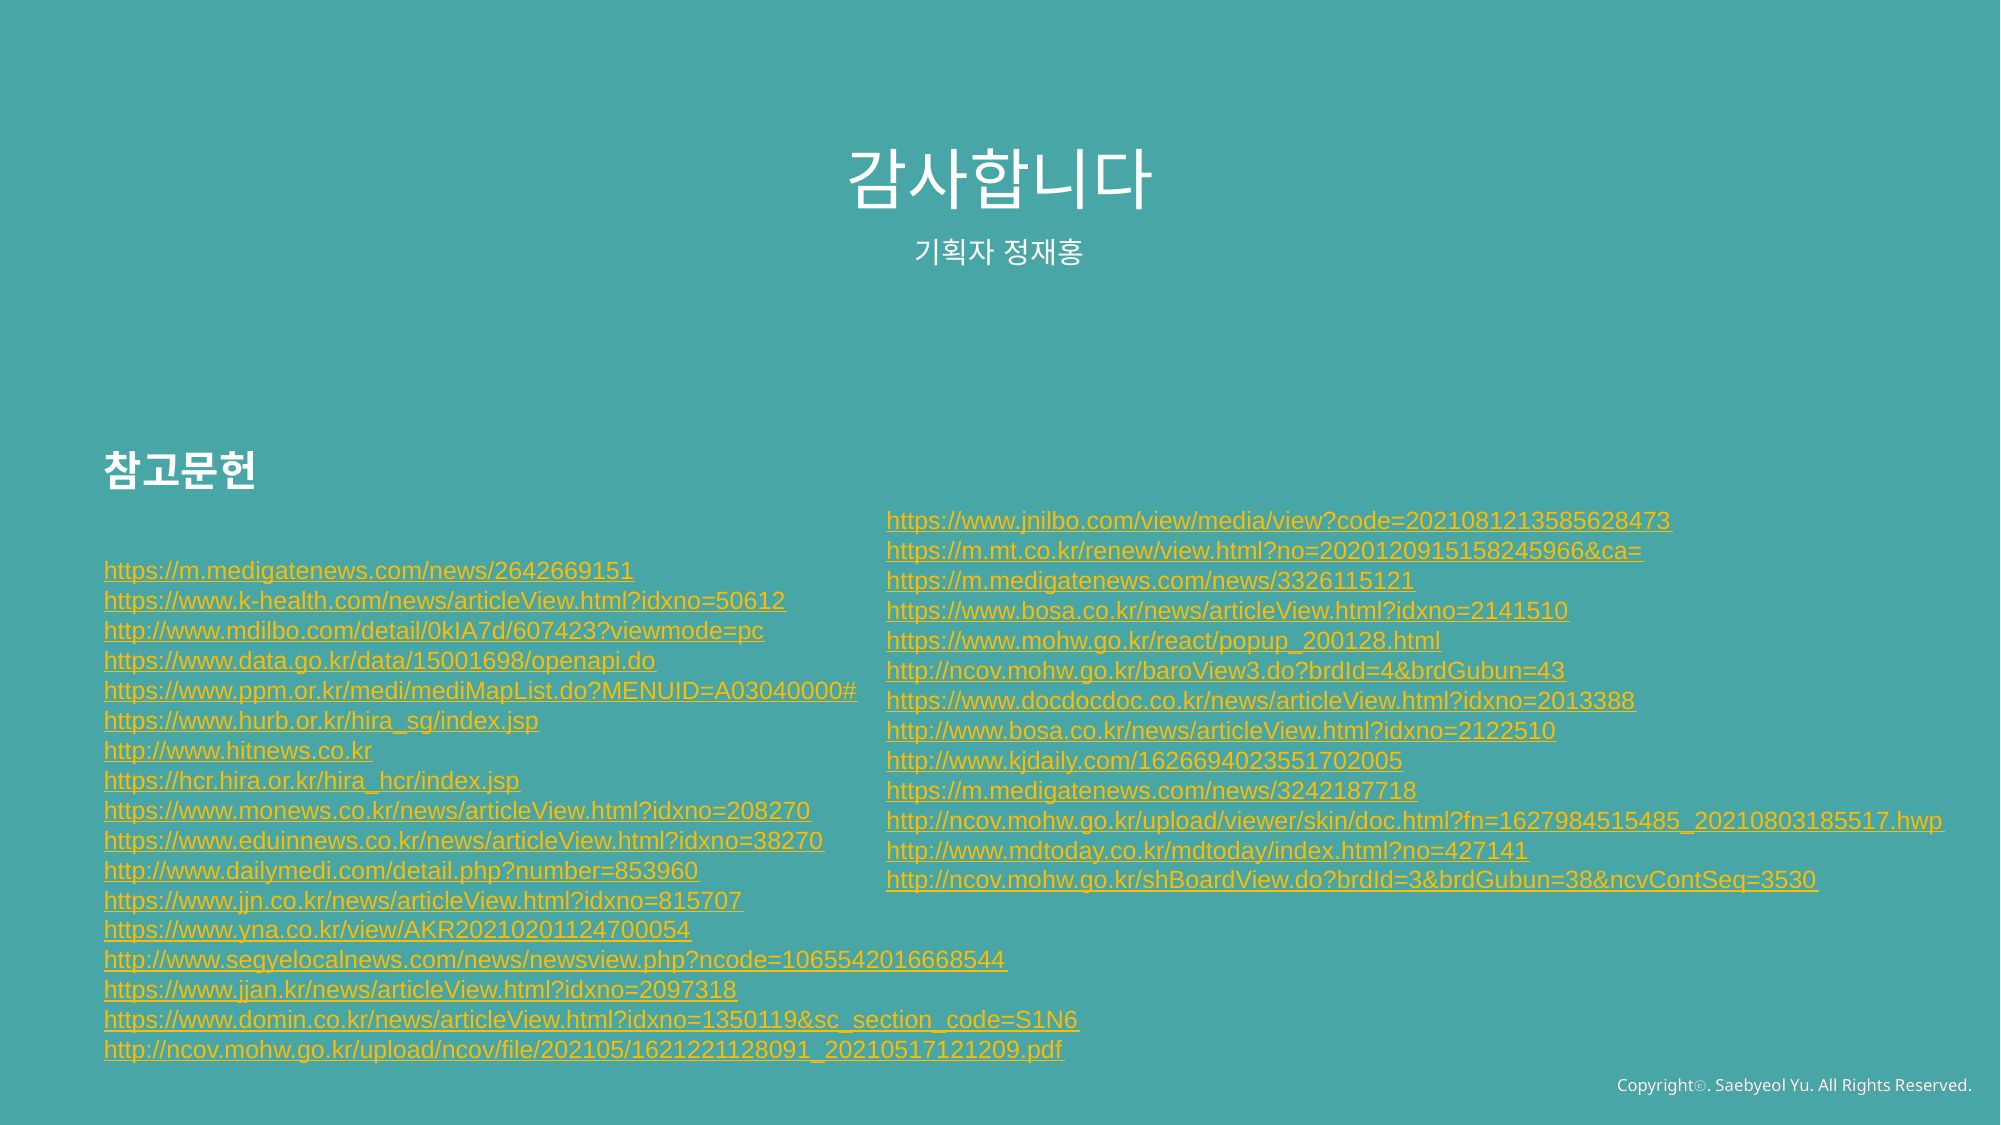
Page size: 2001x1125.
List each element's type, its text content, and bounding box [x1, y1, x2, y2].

text_box 감사합니다 [831, 130, 1169, 226]
text_box Copyrightⓒ. Saebyeol Yu. All Rights Reserved. [1602, 1067, 1988, 1102]
text_box https://www.jnilbo.com/view/media/view?code=2021081213585628473 https://m.mt.co.kr/renew/view.html?no=2020120915158245966&ca= https://m.medigatenews.com/news/3326115121 https://www.bosa.co.kr/news/articleView.html?idxno=2141510 https://www.mohw.go.kr/react/popup_200128.html http://ncov.mohw.go.kr/baroView3.do?brdId=4&brdGubun=43 https://www.docdocdoc.co.kr/news/articleView.html?idxno=2013388 http://www.bosa.co.kr/news/articleView.html?idxno=2122510 http://www.kjdaily.com/1626694023551702005 https://m.medigatenews.com/news/3242187718 http://ncov.mohw.go.kr/upload/viewer/skin/doc.html?fn=1627984515485_20210803185517.hwp http://www.mdtoday.co.kr/mdtoday/index.html?no=427141 http://ncov.mohw.go.kr/shBoardView.do?brdId=3&brdGubun=38&ncvContSeq=3530 [871, 437, 1961, 902]
text_box 참고문헌 https://m.medigatenews.com/news/2642669151 https://www.k-health.com/news/articleView.html?idxno=50612 http://www.mdilbo.com/detail/0kIA7d/607423?viewmode=pc https://www.data.go.kr/data/15001698/openapi.do https://www.ppm.or.kr/medi/mediMapList.do?MENUID=A03040000# https://www.hurb.or.kr/hira_sg/index.jsp http://www.hitnews.co.kr https://hcr.hira.or.kr/hira_hcr/index.jsp https://www.monews.co.kr/news/articleView.html?idxno=208270 https://www.eduinnews.co.kr/news/articleView.html?idxno=38270 http://www.dailymedi.com/detail.php?number=853960 https://www.jjn.co.kr/news/articleView.html?idxno=815707 https://www.yna.co.kr/view/AKR20210201124700054 http://www.segyelocalnews.com/news/newsview.php?ncode=1065542016668544 https://www.jjan.kr/news/articleView.html?idxno=2097318 https://www.domin.co.kr/news/articleView.html?idxno=1350119&sc_section_code=S1N6 http://ncov.mohw.go.kr/upload/ncov/file/202105/1621221128091_20210517121209.pdf [88, 437, 1302, 1102]
text_box 기획자 정재홍 [900, 226, 1100, 277]
